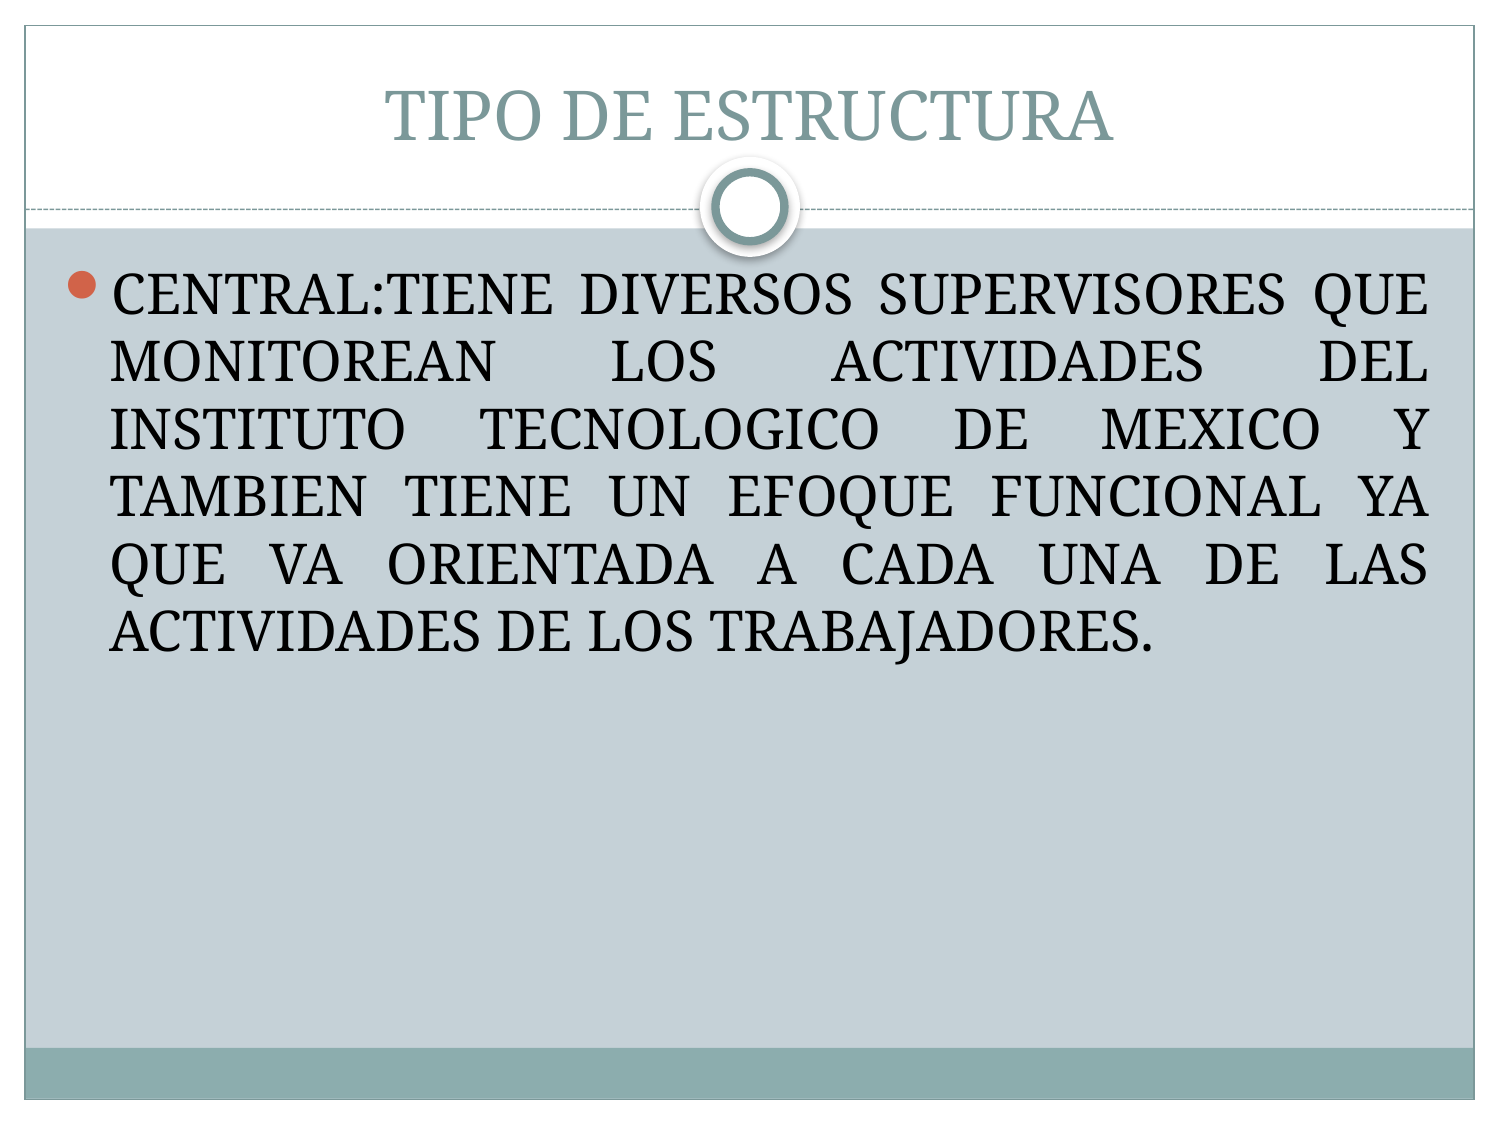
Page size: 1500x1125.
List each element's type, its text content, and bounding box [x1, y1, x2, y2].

list CENTRAL:TIENE DIVERSOS SUPERVISORES QUE MONITOREAN LOS ACTIVIDADES DEL INSTITUTO TECNOLOGICO DE MEXICO Y TAMBIEN TIENE UN EFOQUE FUNCIONAL YA QUE VA ORIENTADA A CADA UNA DE LAS ACTIVIDADES DE LOS TRABAJADORES. [49, 250, 1445, 1001]
title TIPO DE ESTRUCTURA [49, 37, 1450, 162]
